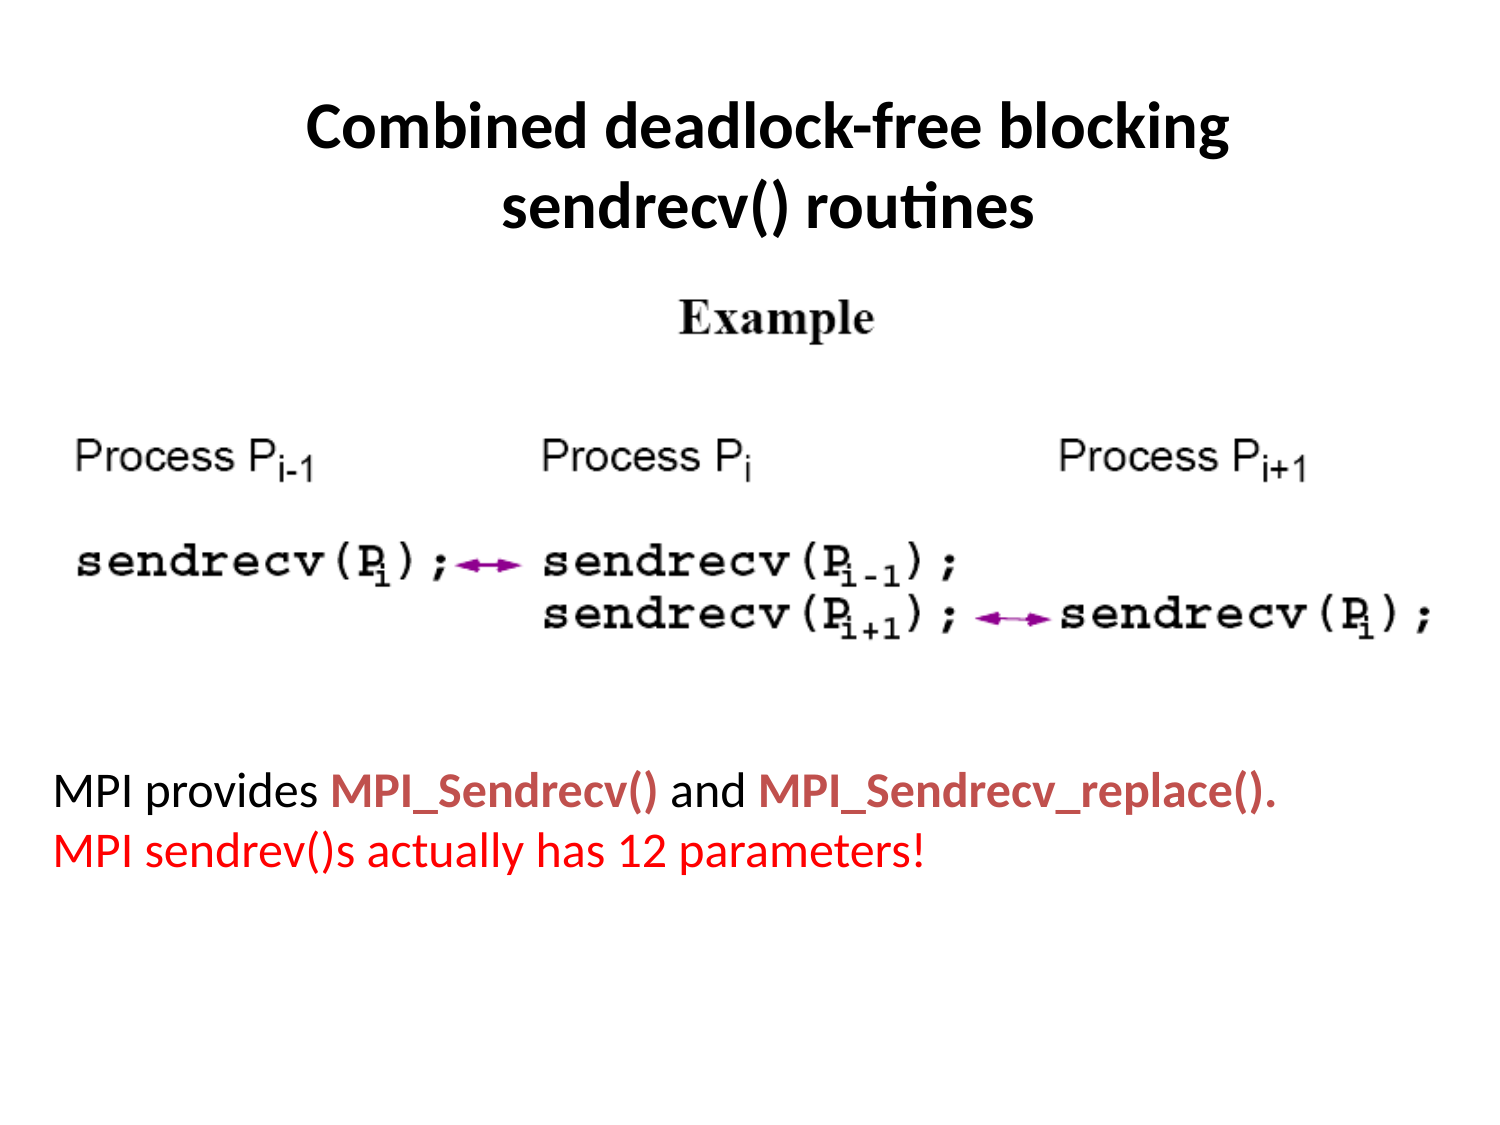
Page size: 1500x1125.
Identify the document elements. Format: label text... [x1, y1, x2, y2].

text_box MPI provides MPI_Sendrecv() and MPI_Sendrecv_replace(). MPI sendrev()s actually has 12 parameters! [37, 749, 1463, 885]
text_box Combined deadlock-free blocking sendrecv() routines [112, 74, 1425, 250]
picture [37, 262, 1500, 681]
